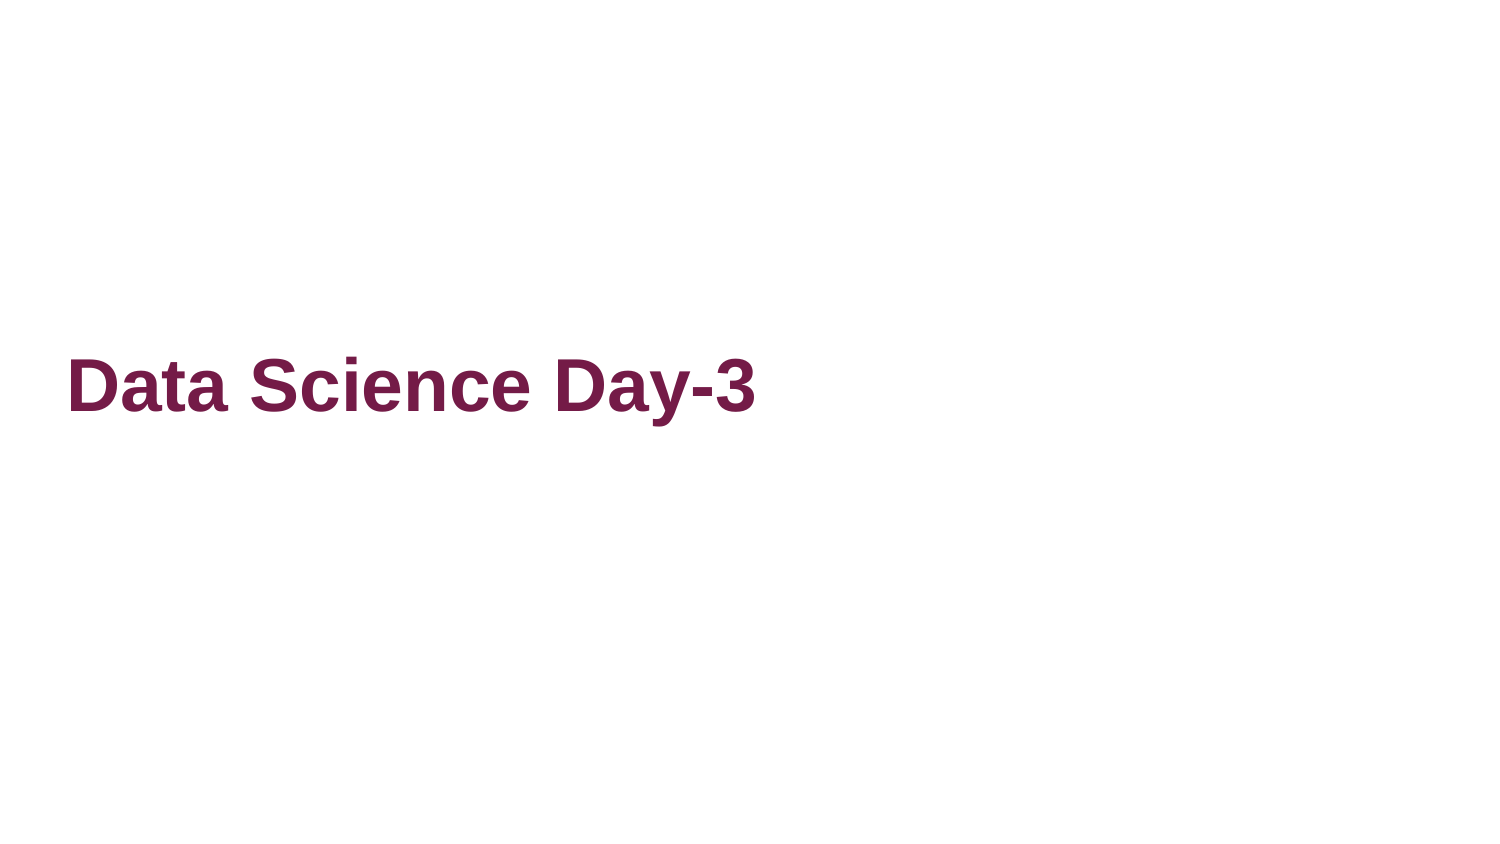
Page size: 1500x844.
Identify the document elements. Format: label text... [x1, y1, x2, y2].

list Data Science Day-3 [51, 307, 1482, 648]
